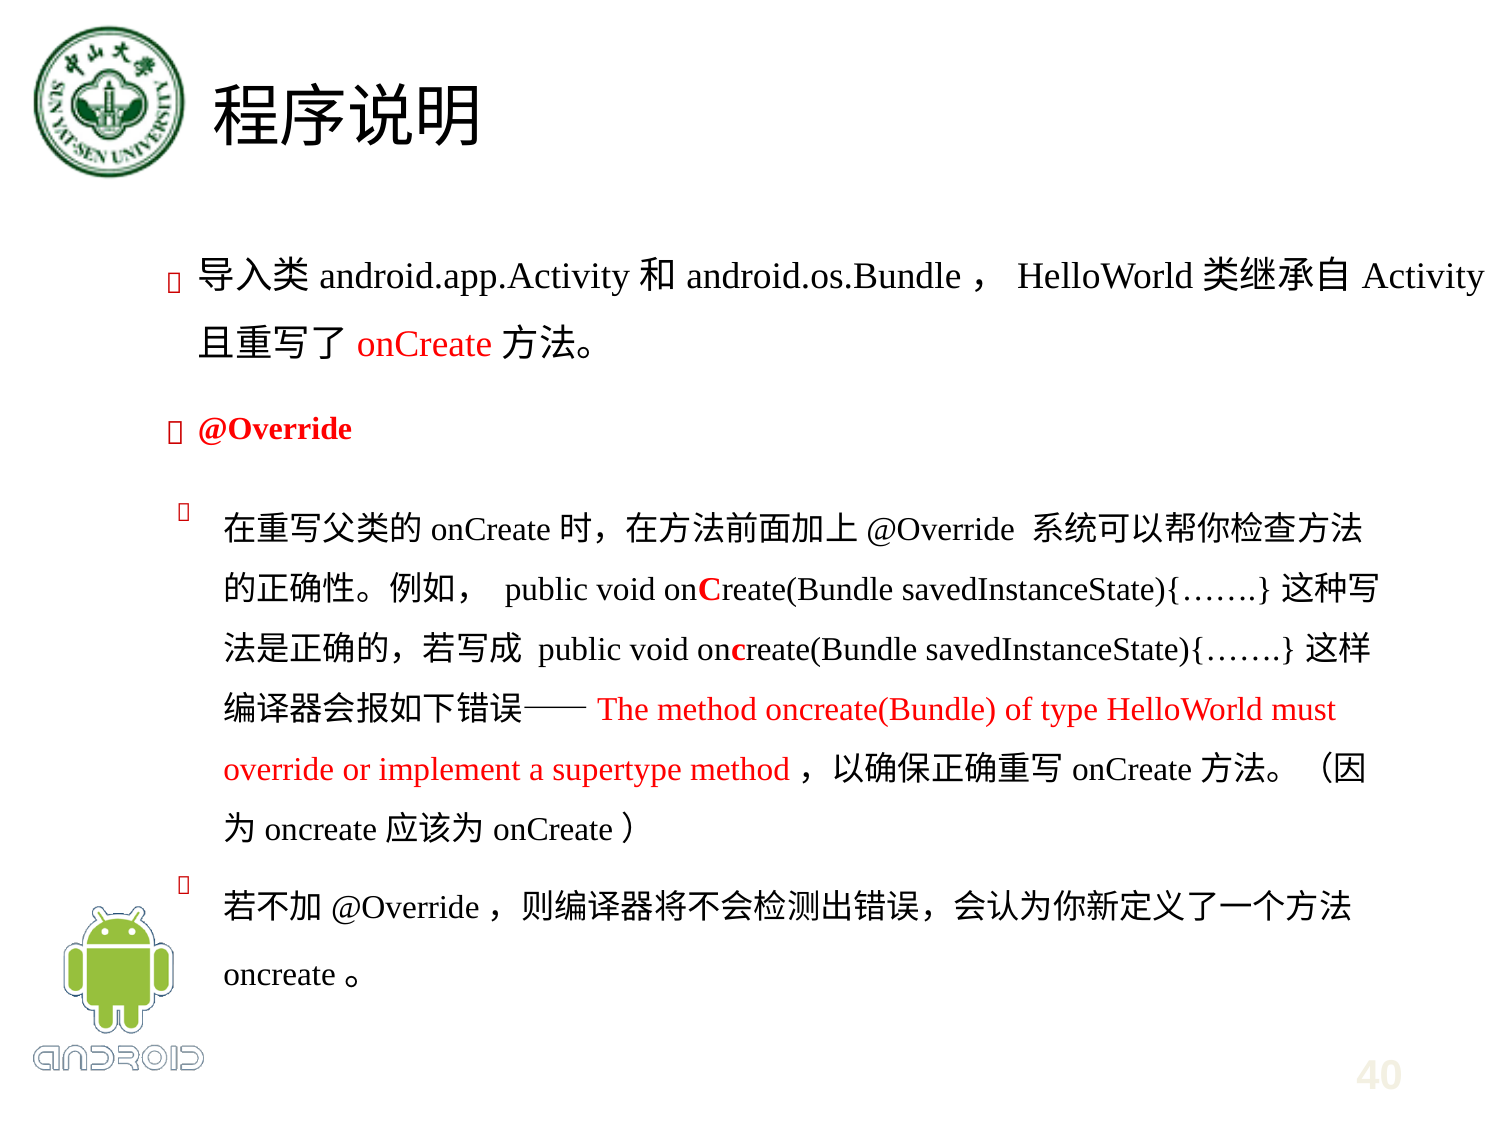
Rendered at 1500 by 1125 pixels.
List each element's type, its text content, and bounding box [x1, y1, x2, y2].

text_box   [165, 268, 186, 458]
picture [32, 904, 206, 1073]
text_box 程序说明 导入类android.app.Activity和android.os.Bundle，HelloWorld类继承自Activity 且重写了onCreate方法。 @Override [197, 87, 1485, 454]
text_box   [176, 500, 189, 907]
text_box 在重写父类的onCreate时，在方法前面加上@Override 系统可以帮你检查方法的正确性。例如， public void onCreate(Bundle savedInstanceState){…….}这种写法是正确的，若写成 public void oncreate(Bundle savedInstanceState){…….}这样编译器会报如下错误——The method oncreate(Bundle) of type HelloWorld must override or implement a supertype method，以确保正确重写onCreate方法。（因为oncreate应该为onCreate） 若不加@Override，则编译器将不会检测出错误，会认为你新定义了一个方法oncreate。 [223, 487, 1397, 1001]
slide_number 40 [1294, 1042, 1465, 1103]
picture [32, 19, 195, 182]
